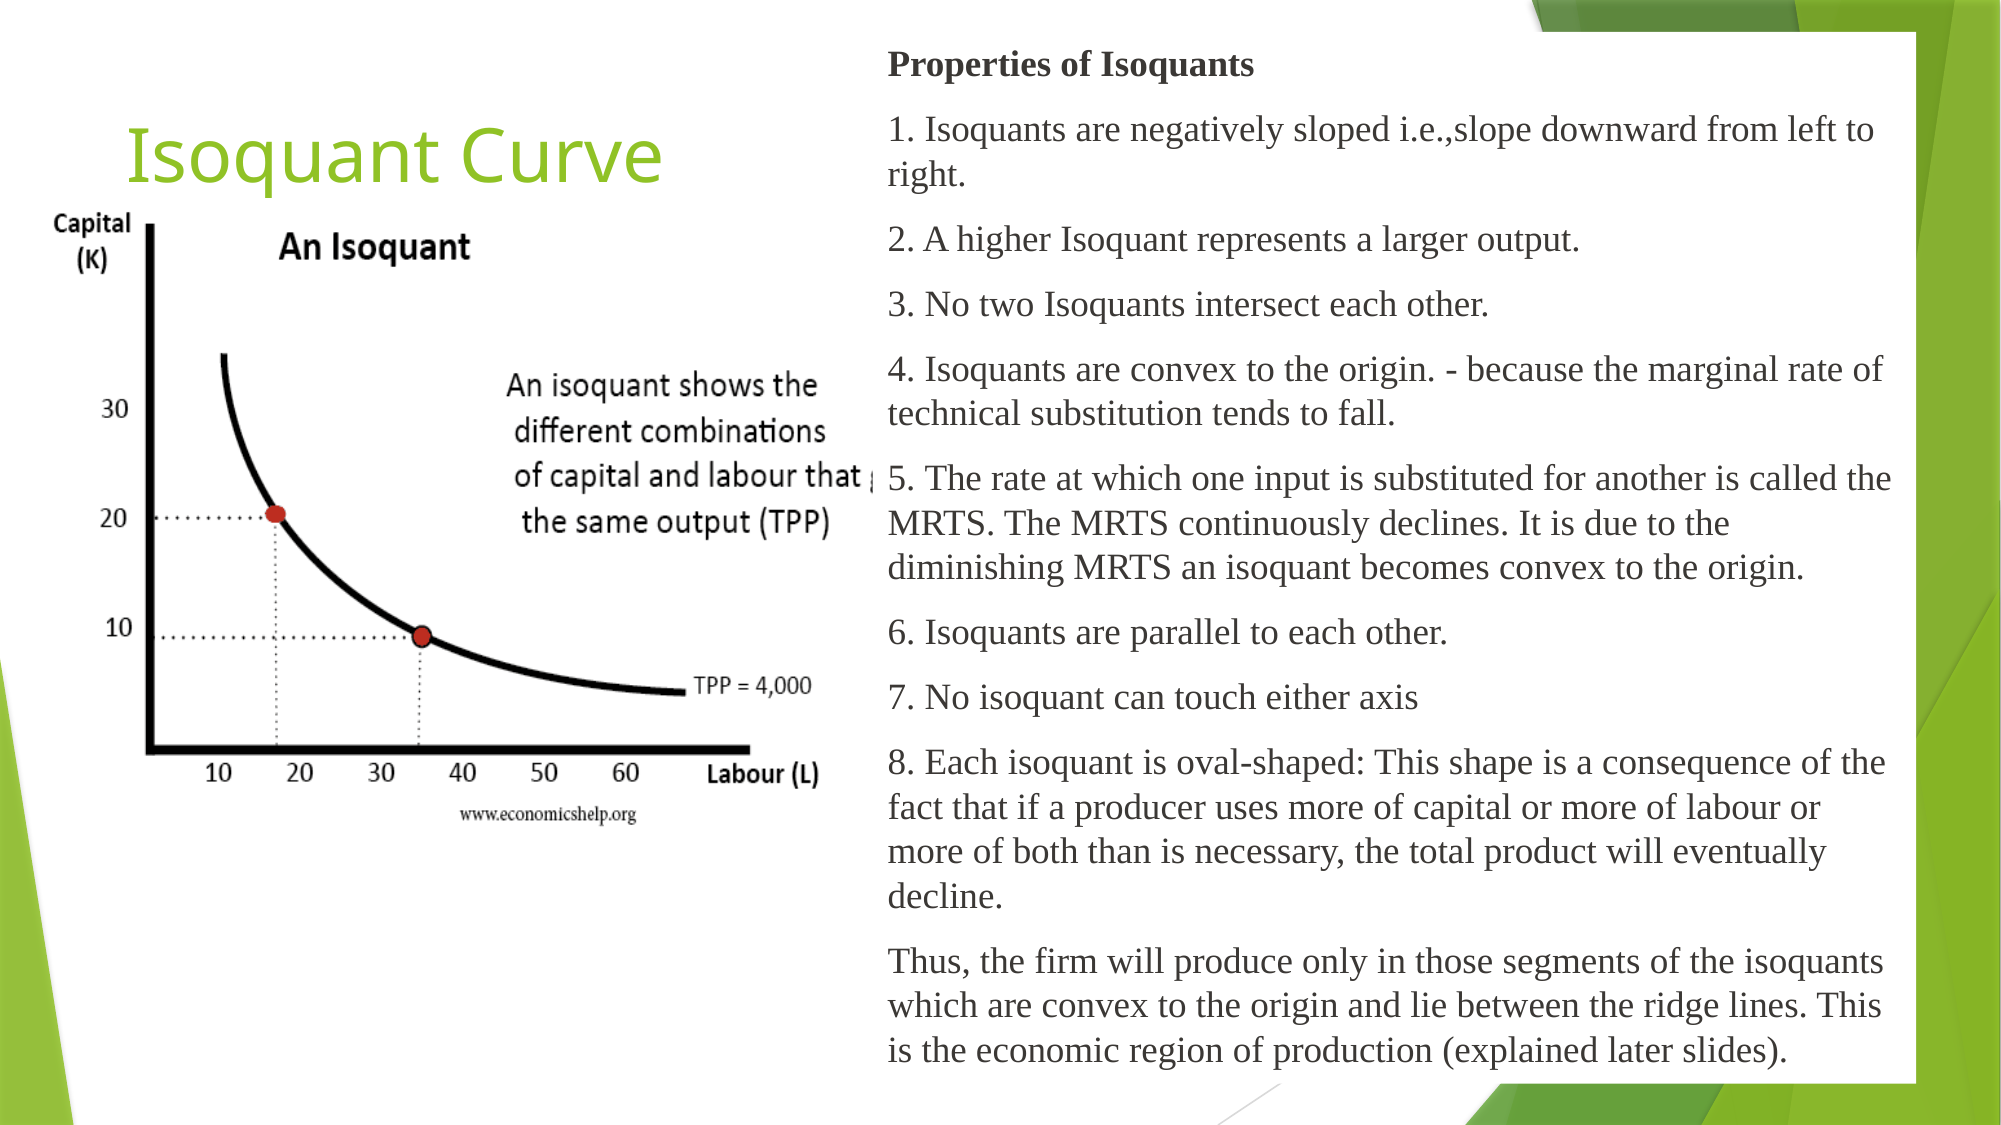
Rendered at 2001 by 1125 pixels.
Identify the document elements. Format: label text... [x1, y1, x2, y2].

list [49, 197, 936, 836]
text_box Properties of Isoquants 1. Isoquants are negatively sloped i.e.,slope downward from left to right. 2. A higher Isoquant represents a larger output. 3. No two Isoquants intersect each other. 4. Isoquants are convex to the origin. - because the marginal rate of technical substitution tends to fall. 5. The rate at which one input is substituted for another is called the MRTS. The MRTS continuously declines. It is due to the diminishing MRTS an isoquant becomes convex to the origin. 6. Isoquants are parallel to each other. 7. No isoquant can touch either axis 8. Each isoquant is oval-shaped: This shape is a consequence of the fact that if a producer uses more of capital or more of labour or more of both than is necessary, the total product will eventually decline. Thus, the firm will produce only in those segments of the isoquants which are convex to the origin and lie between the ridge lines. This is the economic region of production (explained later slides). [872, 31, 1917, 1084]
title Isoquant Curve [111, 99, 872, 196]
